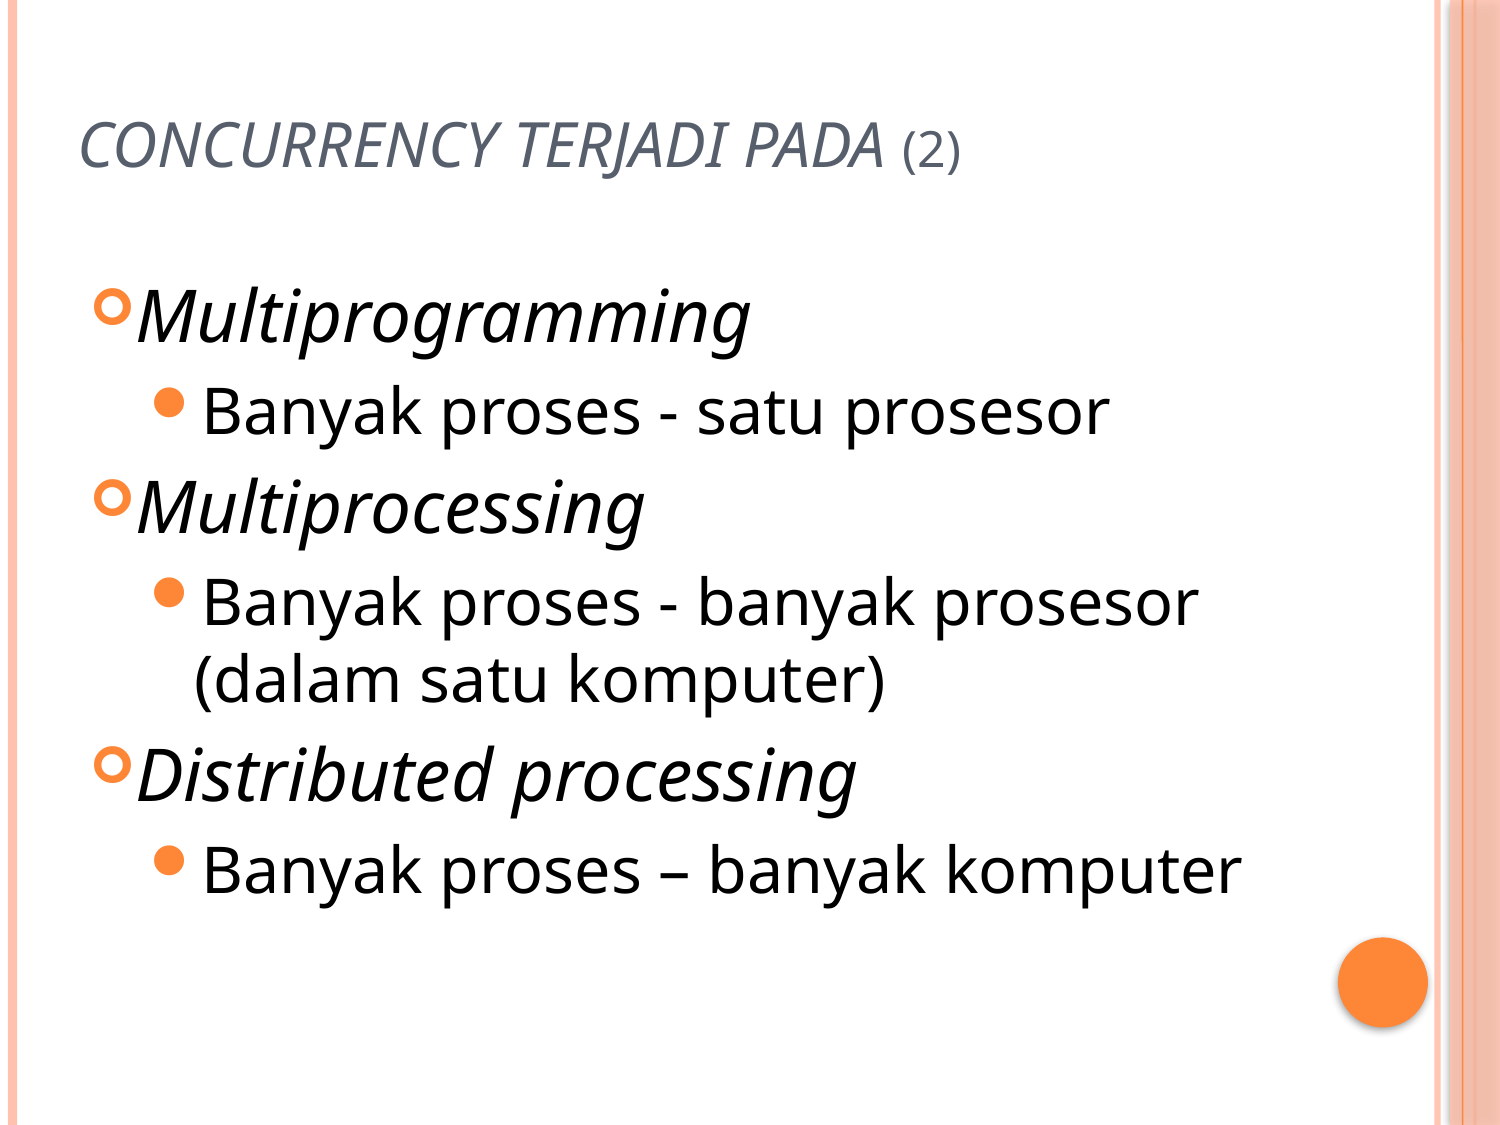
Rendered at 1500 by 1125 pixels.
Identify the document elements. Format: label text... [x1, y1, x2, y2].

title Concurrency terjadi pada (2) [62, 0, 1313, 188]
list Multiprogramming Banyak proses - satu prosesor Multiprocessing Banyak proses - banyak prosesor (dalam satu komputer) Distributed processing Banyak proses – banyak komputer [75, 262, 1300, 1062]
